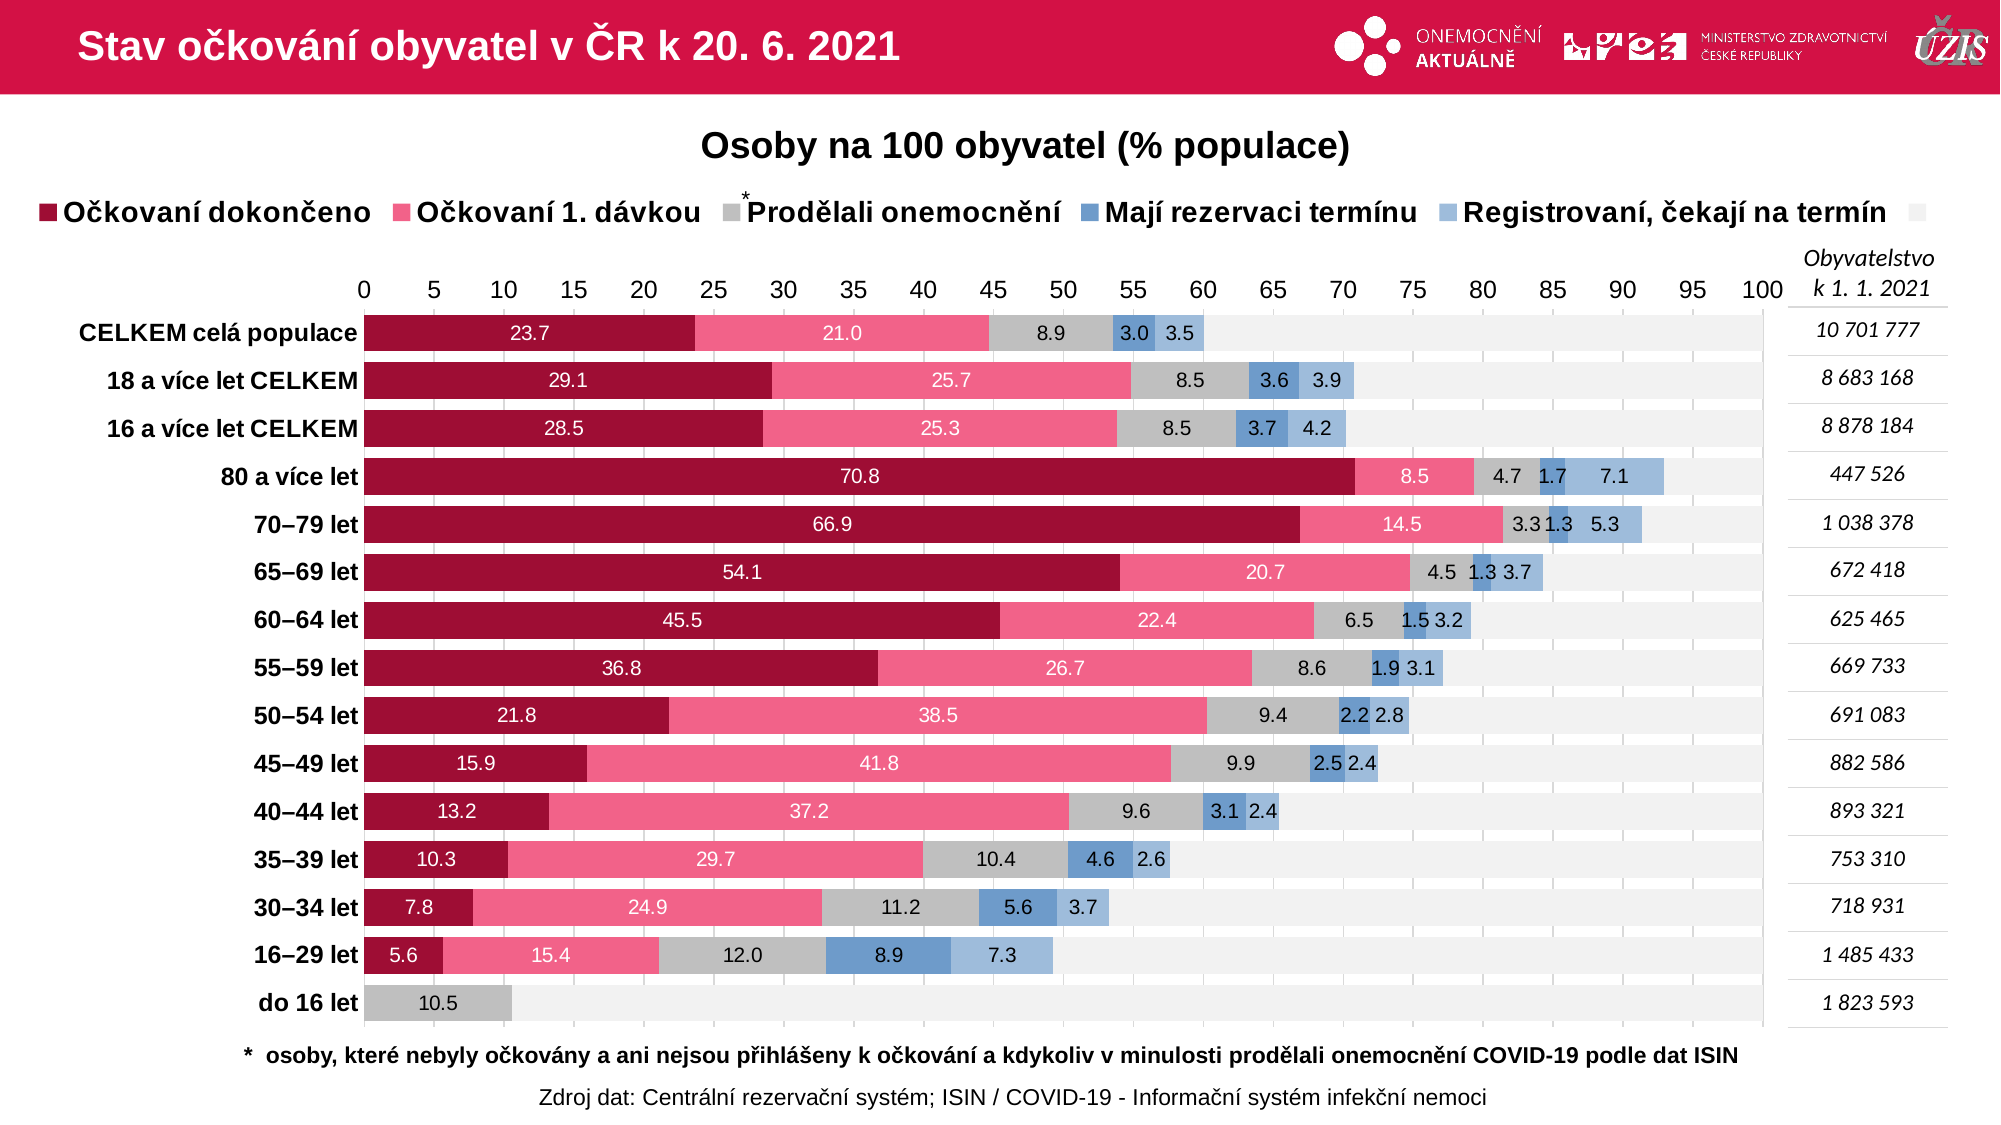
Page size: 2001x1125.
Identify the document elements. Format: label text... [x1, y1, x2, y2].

picture [1563, 31, 1888, 60]
chart [21, 115, 1964, 1072]
title Stav očkování obyvatel v ČR k 20. 6. 2021 [62, 0, 1144, 95]
picture [1334, 16, 1542, 76]
picture [1915, 15, 1989, 66]
text_box Zdroj dat: Centrální rezervační systém; ISIN / COVID-19 - Informační systém infekční nemoci [523, 1075, 1503, 1118]
